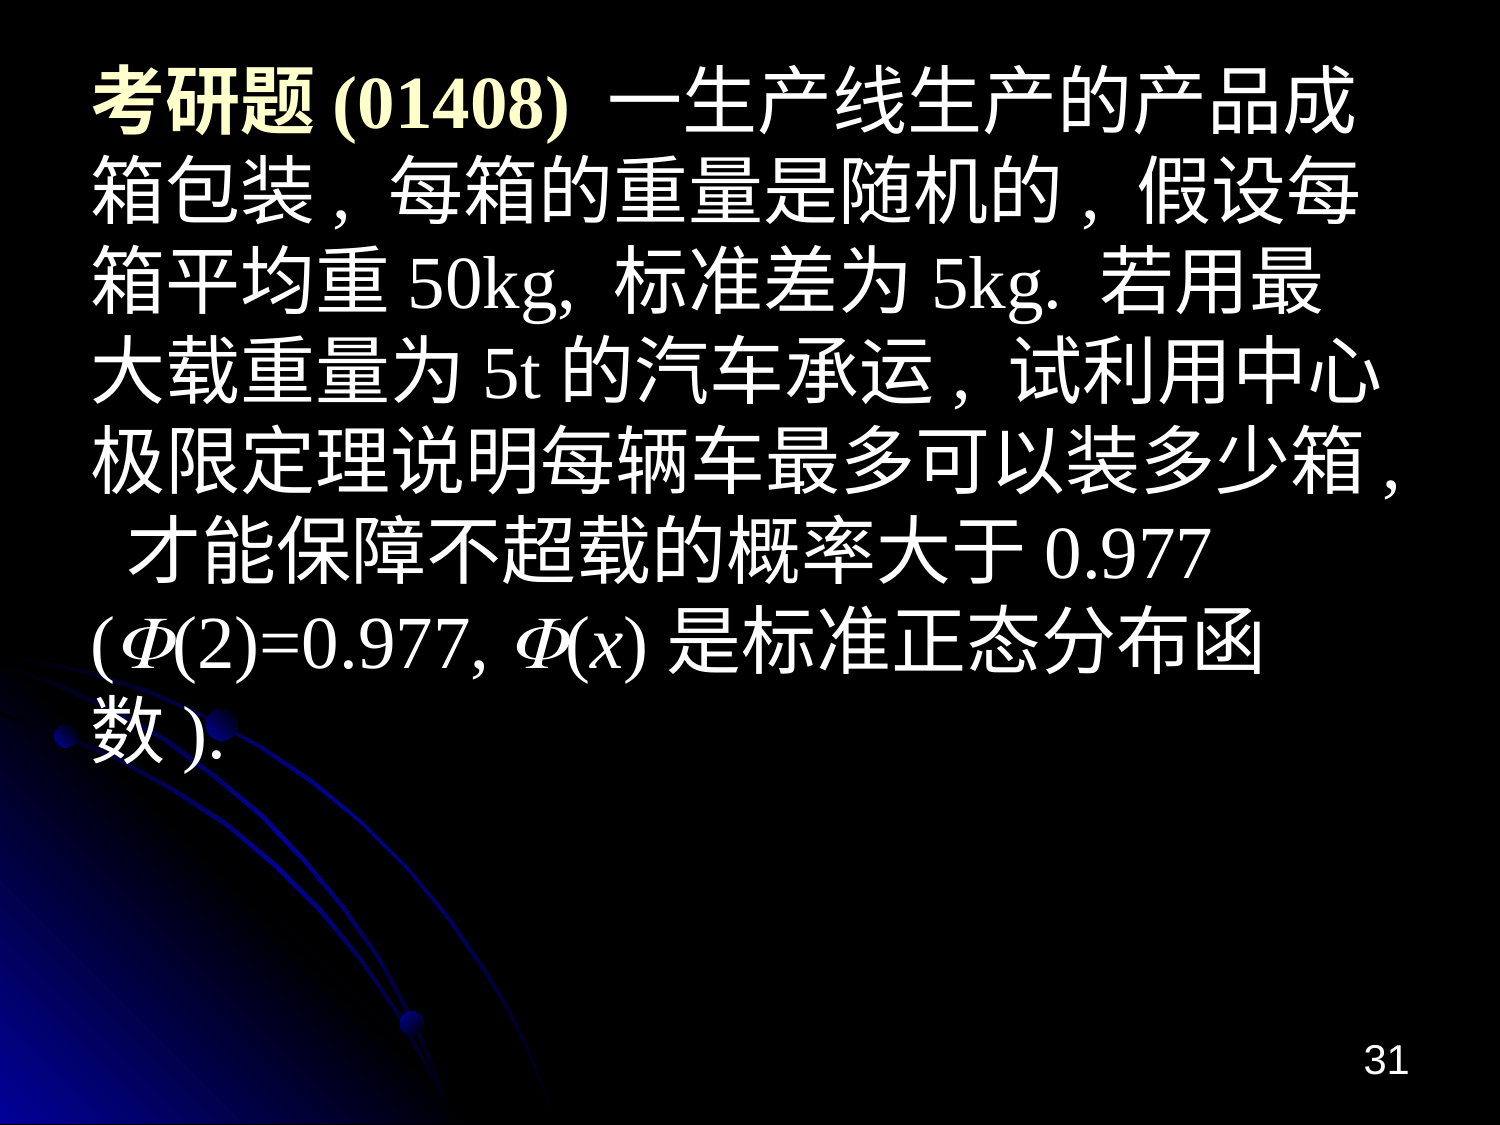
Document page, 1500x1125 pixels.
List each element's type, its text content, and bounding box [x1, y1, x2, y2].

slide_number 31 [1074, 1025, 1425, 1100]
title 考研题(01408) 一生产线生产的产品成箱包装, 每箱的重量是随机的, 假设每箱平均重50kg, 标准差为5kg. 若用最大载重量为5t的汽车承运, 试利用中心极限定理说明每辆车最多可以装多少箱, 才能保障不超载的概率大于0.977 (F(2)=0.977, F(x)是标准正态分布函数). [75, 45, 1400, 882]
